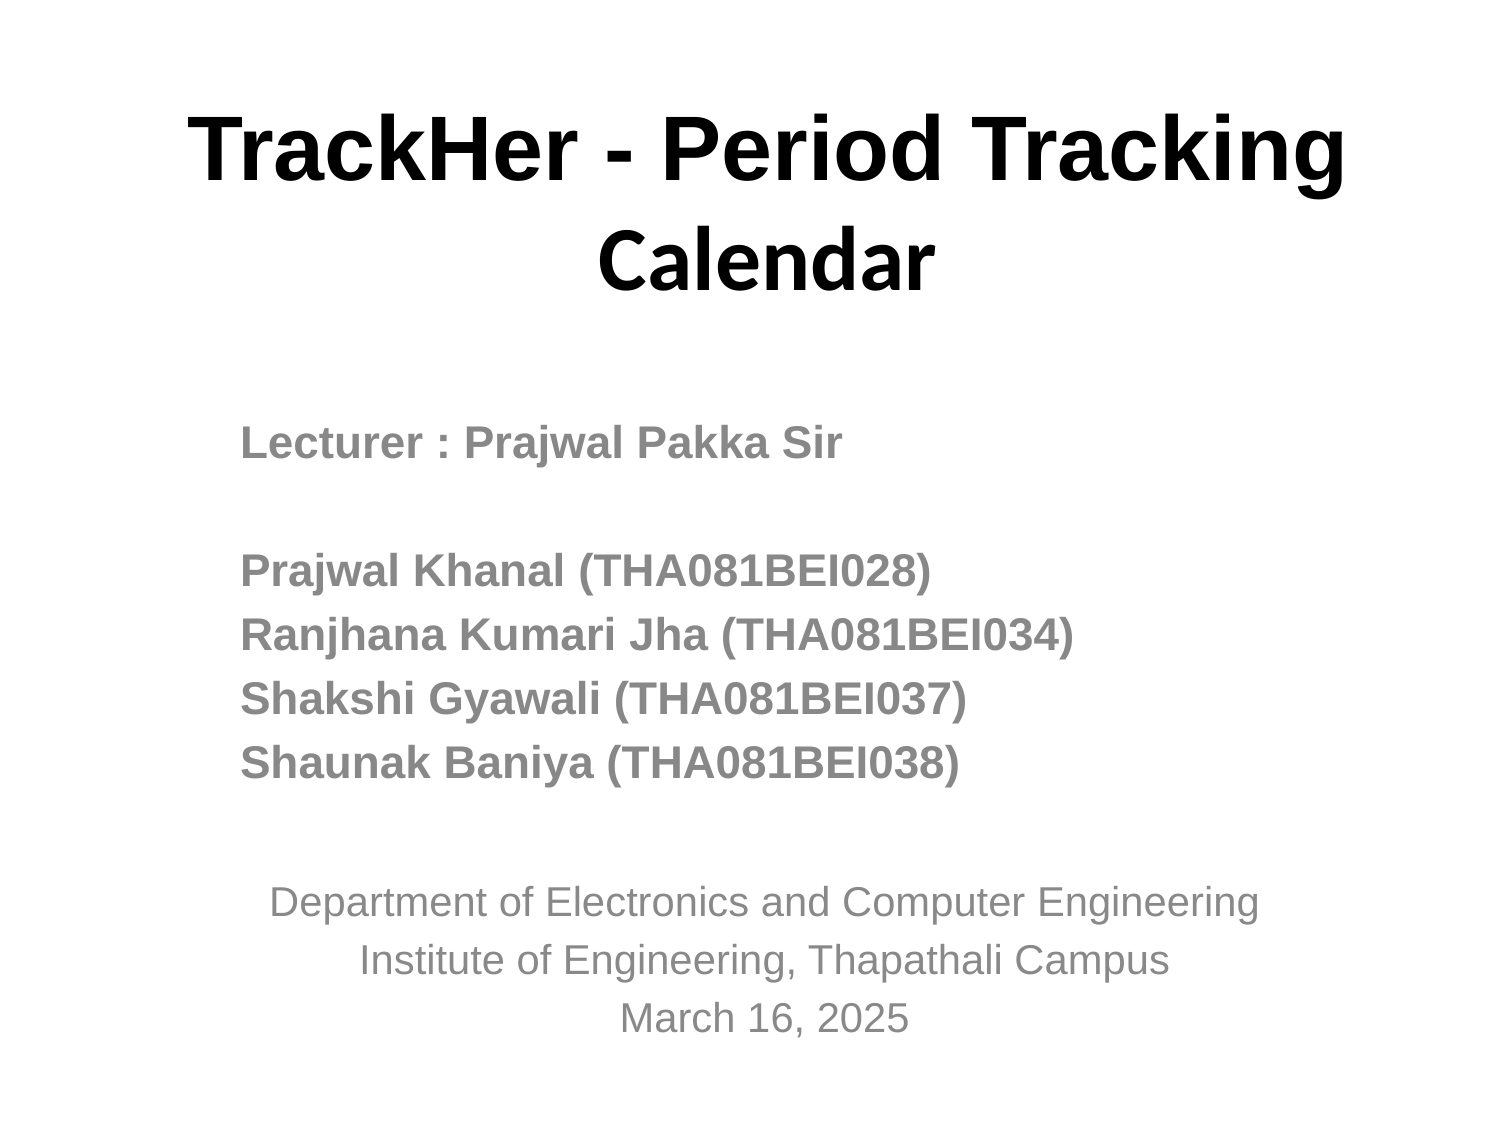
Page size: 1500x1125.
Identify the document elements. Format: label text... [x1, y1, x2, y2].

subtitle Lecturer : Prajwal Pakka Sir Prajwal Khanal (THA081BEI028) Ranjhana Kumari Jha (THA081BEI034) Shakshi Gyawali (THA081BEI037) Shaunak Baniya (THA081BEI038) [225, 405, 1275, 814]
title TrackHer - Period Tracking Calendar [37, 37, 1499, 360]
text_box Department of Electronics and Computer Engineering Institute of Engineering, Thapathali Campus March 16, 2025 [200, 867, 1329, 1099]
